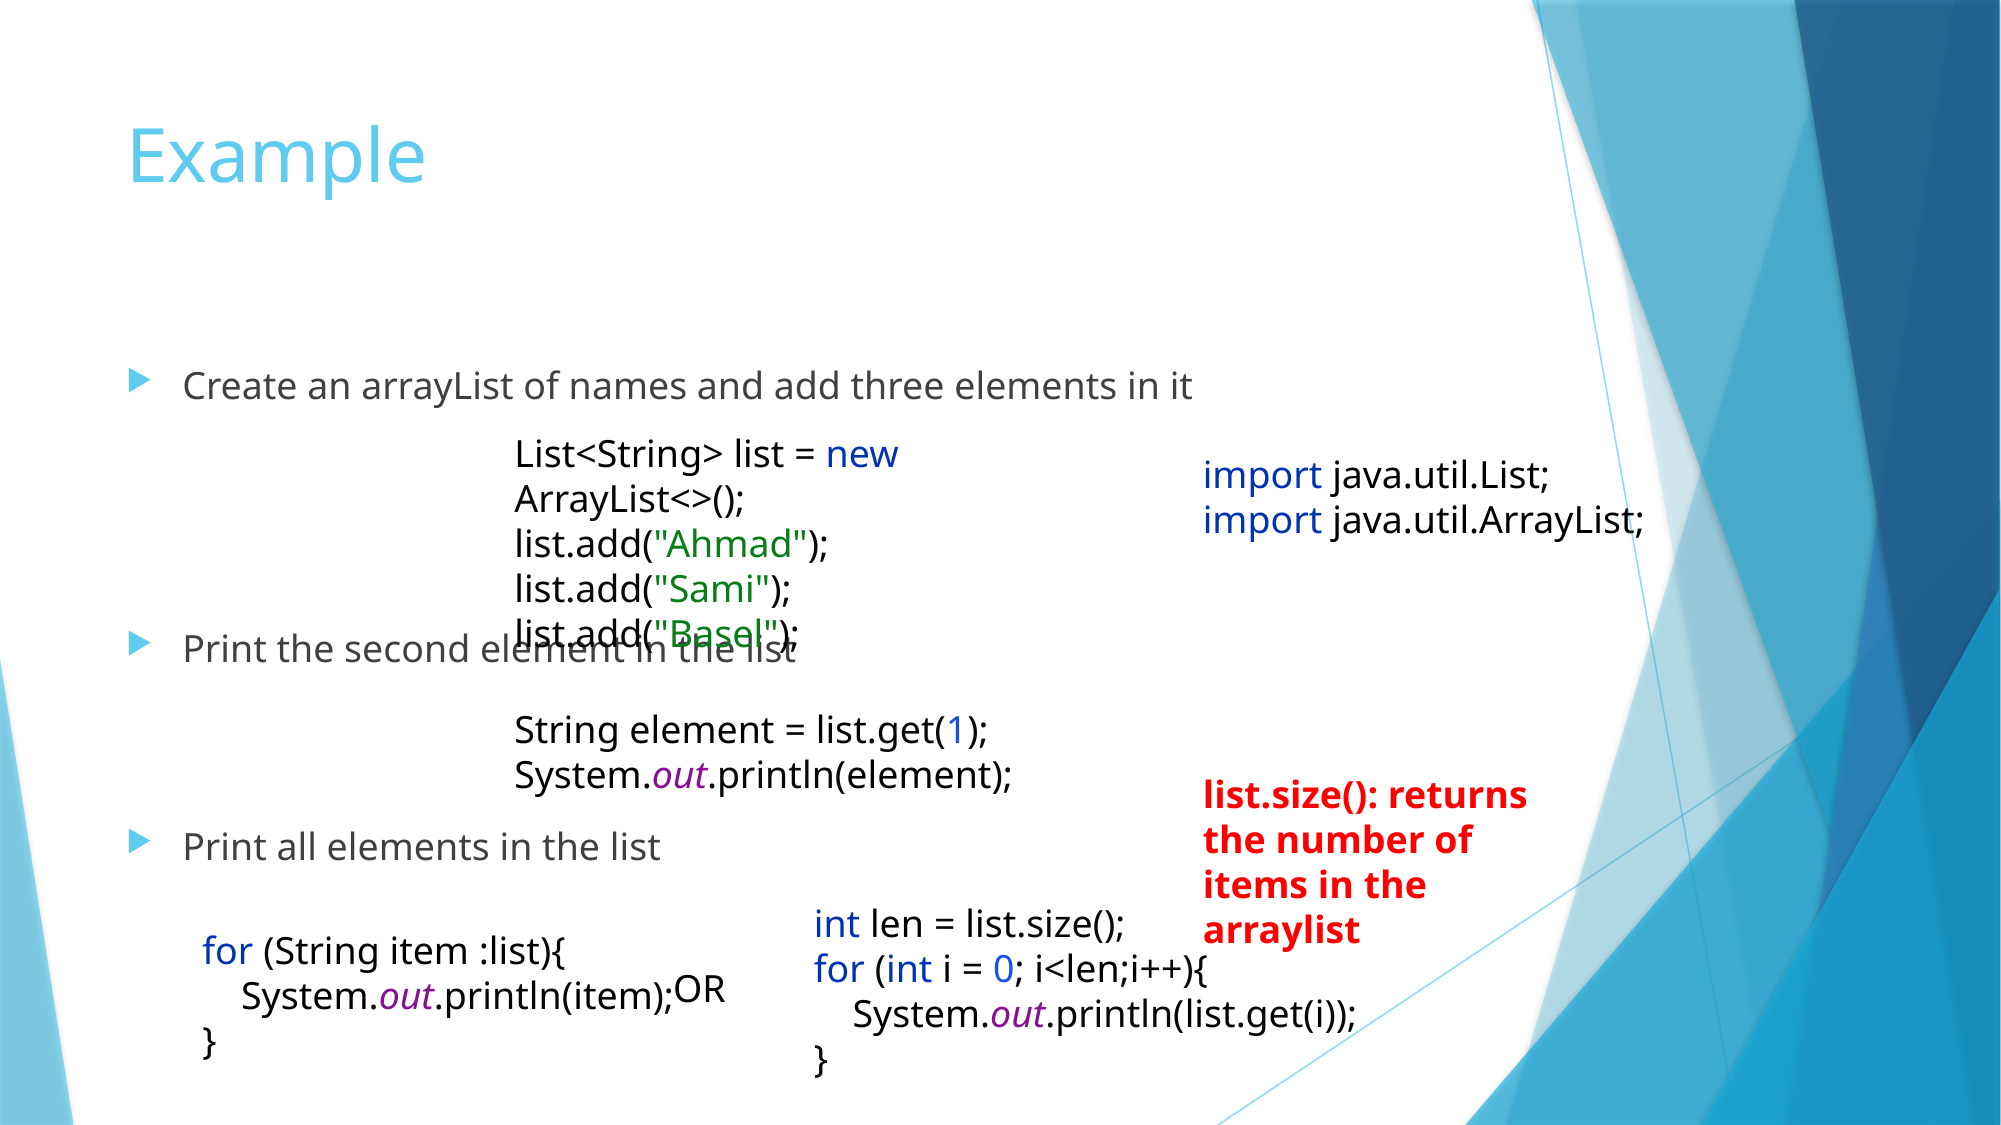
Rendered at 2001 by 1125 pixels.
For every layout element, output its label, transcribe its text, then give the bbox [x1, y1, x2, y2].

text_box import java.util.List; import java.util.ArrayList; [1188, 443, 1688, 549]
text_box String element = list.get(1); System.out.println(element); [499, 699, 1501, 804]
list Create an arrayList of names and add three elements in it Print the second element in the list Print all elements in the list [111, 354, 1522, 992]
text_box List<String> list = new ArrayList<>(); list.add("Ahmad"); list.add("Sami"); list.add("Basel"); [499, 422, 1099, 663]
text_box list.size(): returns the number of items in the arraylist [1188, 763, 1565, 959]
text_box OR [658, 957, 749, 1017]
text_box for (String item :list){ System.out.println(item); } [187, 919, 799, 1070]
title Example [111, 99, 1522, 317]
text_box int len = list.size(); for (int i = 0; i<len;i++){ System.out.println(list.get(i)); } [799, 892, 1800, 1088]
